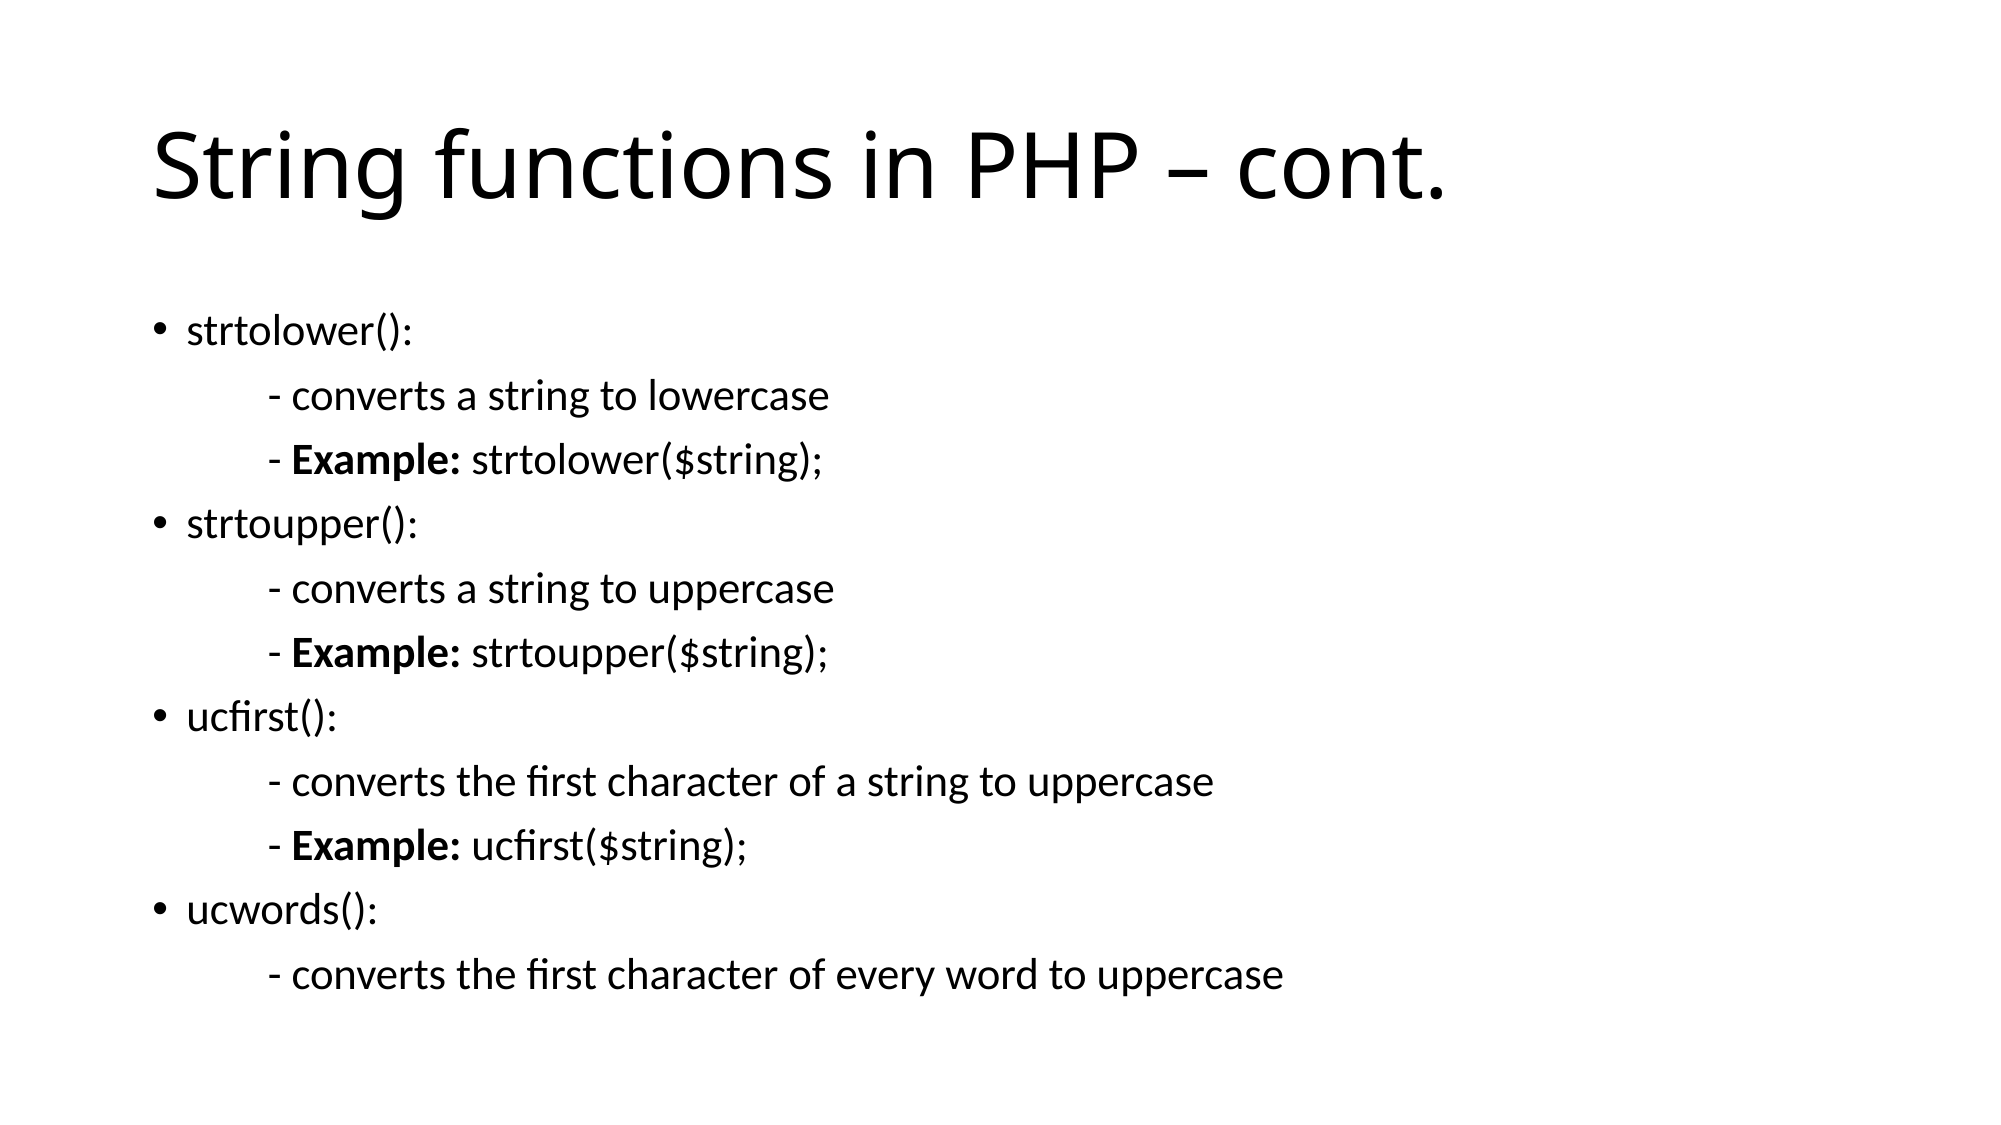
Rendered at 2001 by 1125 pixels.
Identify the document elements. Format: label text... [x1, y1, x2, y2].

list strtolower(): - converts a string to lowercase - Example: strtolower($string); strtoupper(): - converts a string to uppercase - Example: strtoupper($string); ucfirst(): - converts the first character of a string to uppercase - Example: ucfirst($string); ucwords(): - converts the first character of every word to uppercase [137, 299, 1863, 1014]
title String functions in PHP – cont. [137, 59, 1863, 278]
